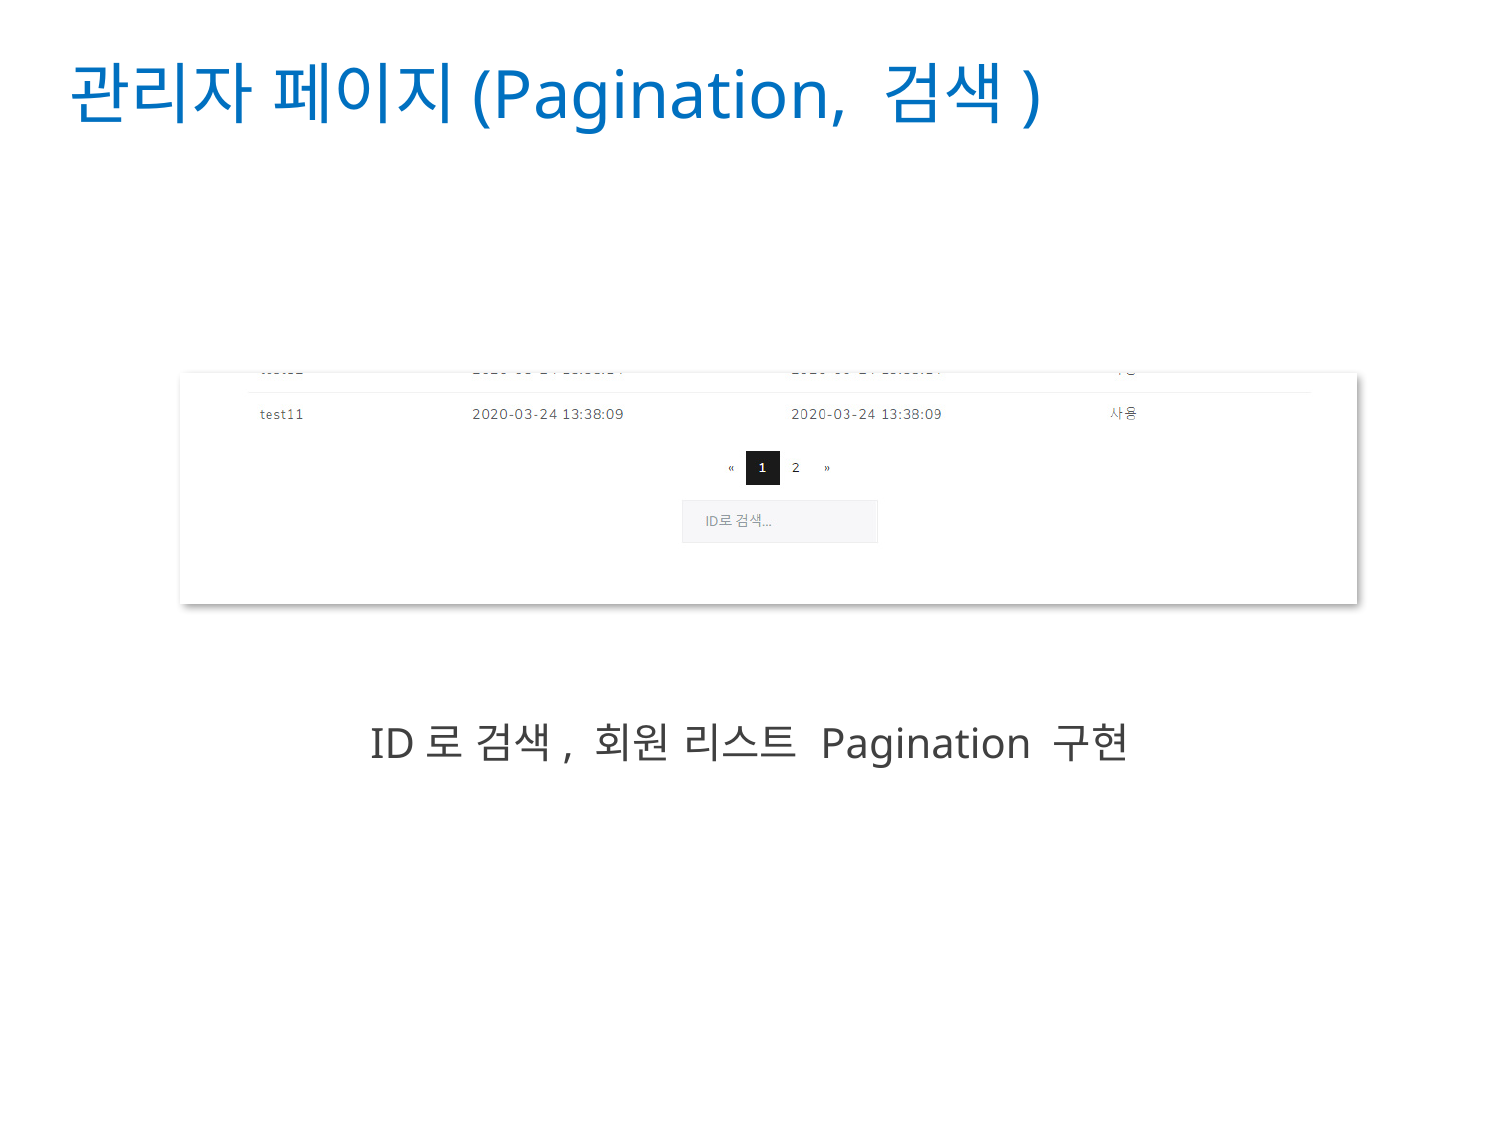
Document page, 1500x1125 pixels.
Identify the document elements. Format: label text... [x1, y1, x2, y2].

picture [180, 373, 1357, 604]
text_box 관리자 페이지(Pagination, 검색) [54, 44, 1500, 140]
text_box ID로 검색, 회원 리스트 Pagination 구현 [180, 709, 1320, 774]
